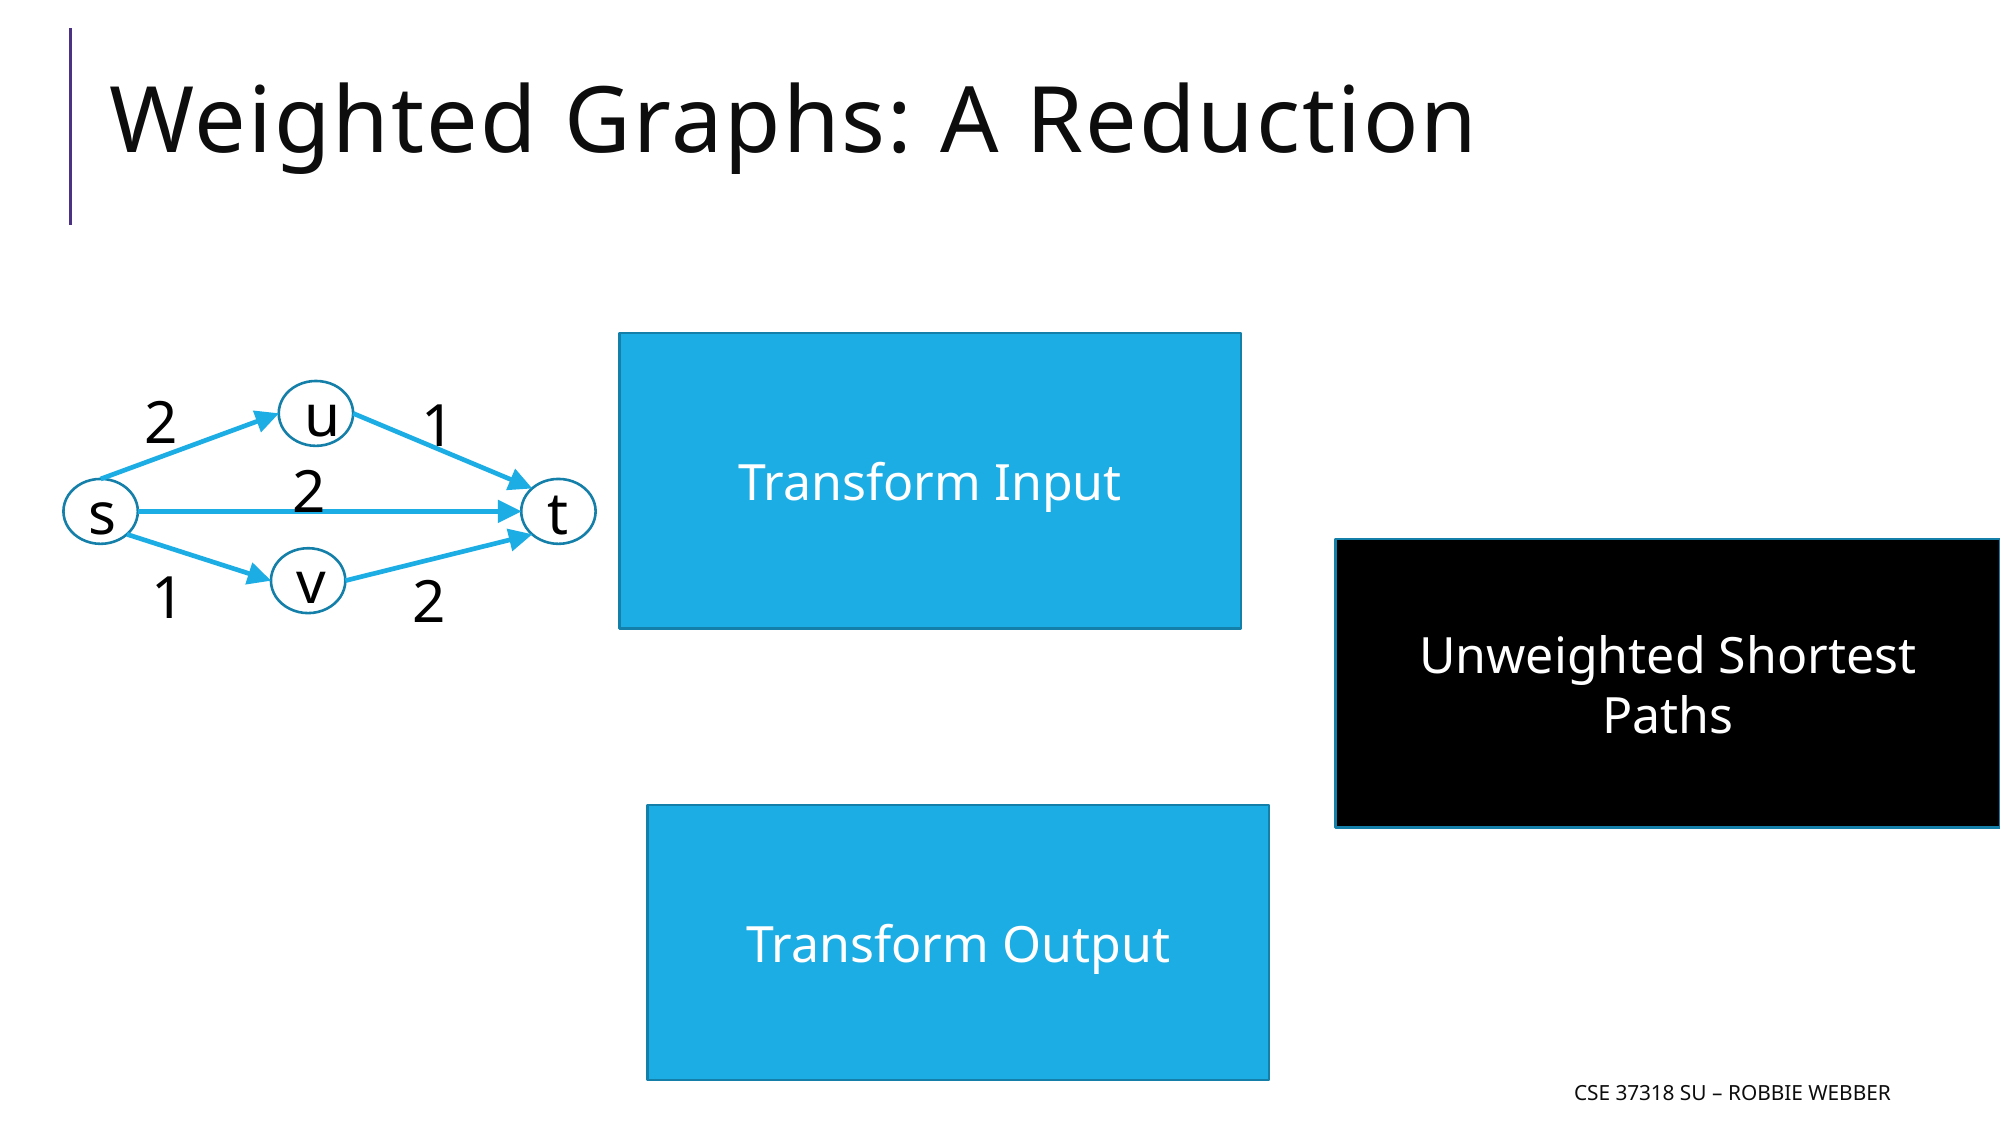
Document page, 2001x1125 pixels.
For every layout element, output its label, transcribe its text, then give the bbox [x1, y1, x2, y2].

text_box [1363, 564, 2000, 790]
footer CSE 37318 SU – Robbie Webber [937, 1069, 1906, 1115]
title Weighted Graphs: A Reduction [94, 43, 1930, 210]
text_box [624, 336, 1234, 606]
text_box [63, 377, 596, 633]
text_box Transform Output [646, 804, 1270, 1081]
text_box Unweighted Shortest Paths [1334, 538, 2000, 829]
text_box Transform Input [618, 332, 1242, 630]
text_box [684, 830, 1298, 1078]
